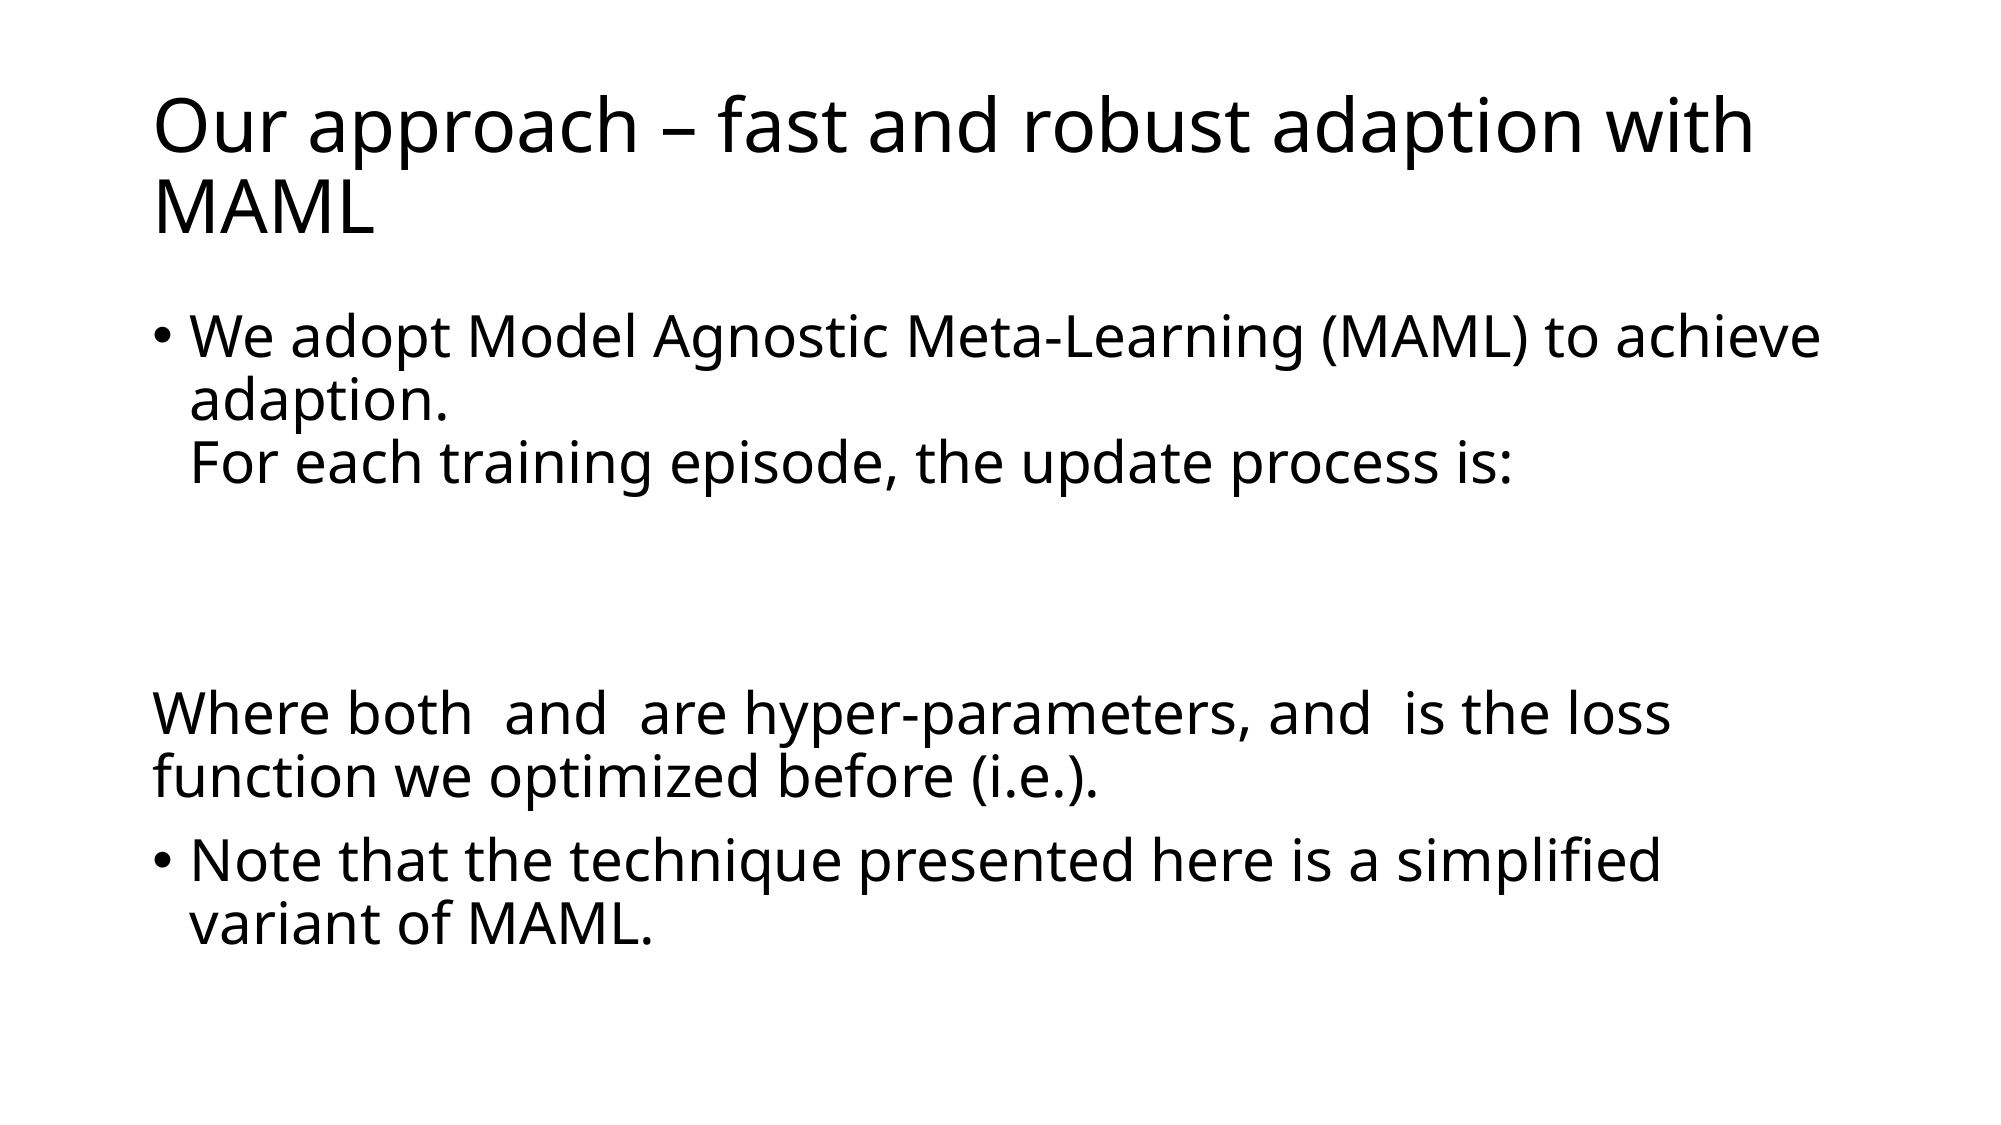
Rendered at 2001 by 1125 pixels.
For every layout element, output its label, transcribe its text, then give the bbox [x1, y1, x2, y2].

title Our approach – fast and robust adaption with MAML [137, 59, 1863, 278]
